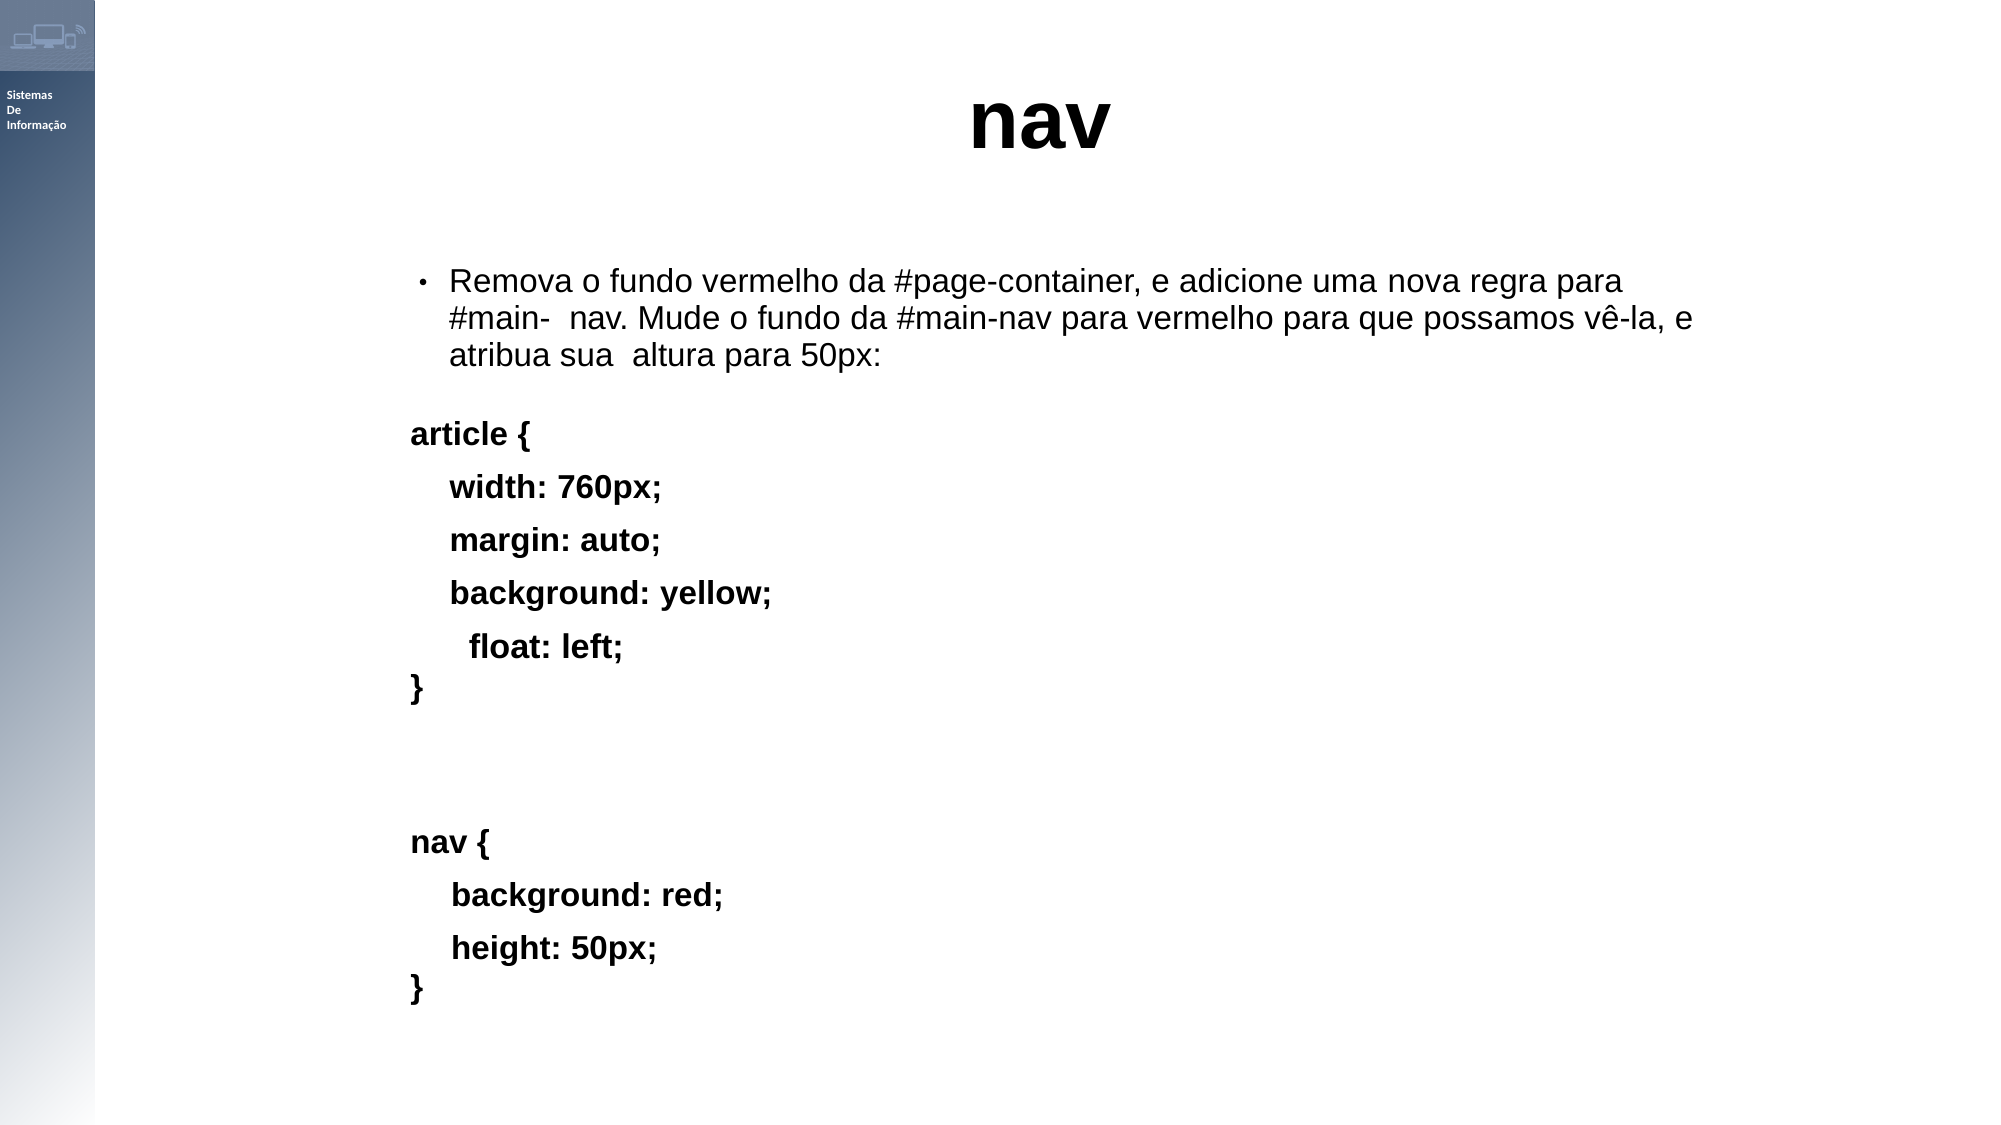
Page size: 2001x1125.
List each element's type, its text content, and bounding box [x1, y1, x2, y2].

picture [0, 0, 95, 71]
text_box Remova o fundo vermelho da #page-container, e adicione uma nova regra para #main- nav. Mude o fundo da #main-nav para vermelho para que possamos vê-la, e atribua sua altura para 50px: article { width: 760px; margin: auto; background: yellow; float: left; } [408, 262, 1713, 641]
text_box nav [596, 16, 1495, 215]
text_box nav { background: red; height: 50px; } [408, 820, 786, 1019]
